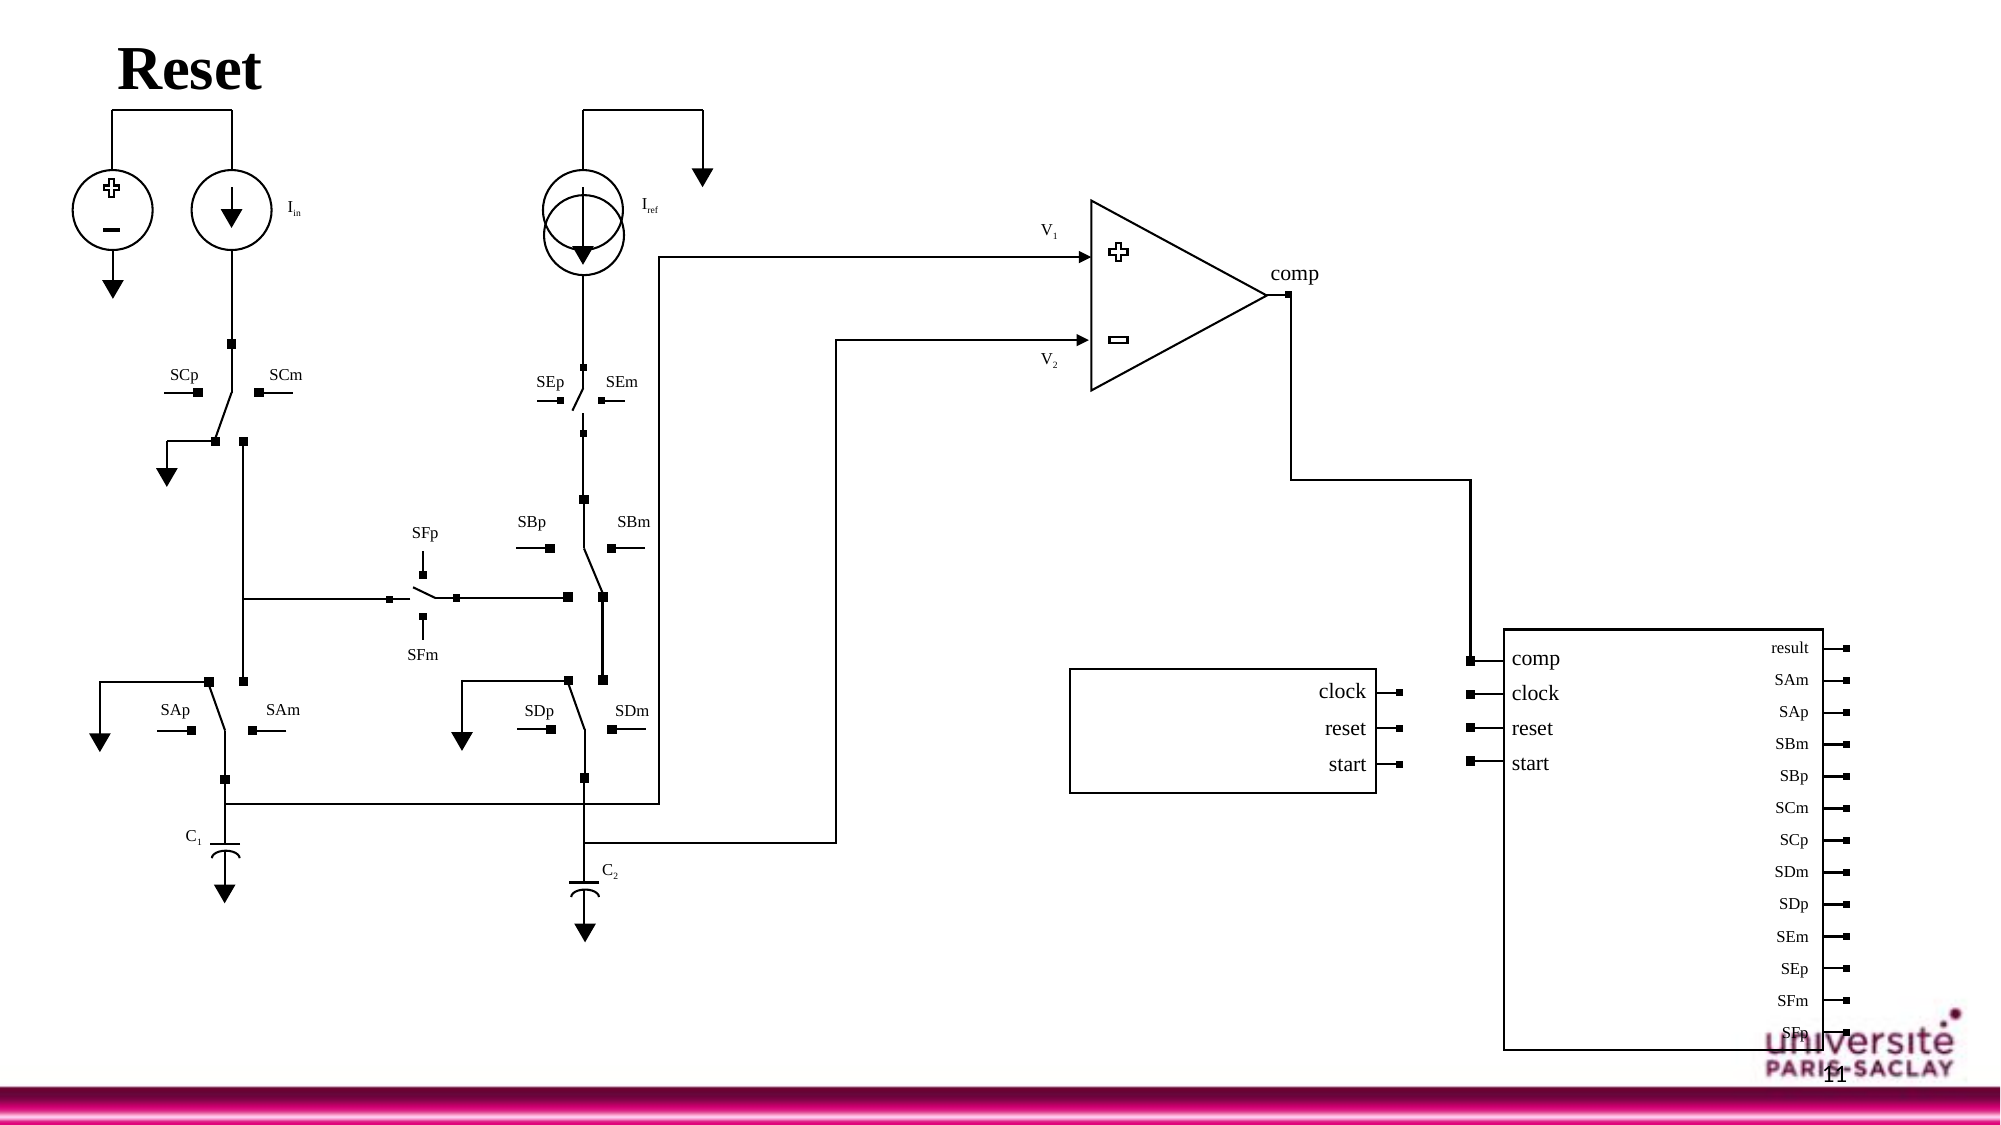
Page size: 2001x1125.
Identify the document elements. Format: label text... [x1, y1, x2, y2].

picture [0, 0, 2001, 1125]
title Reset [102, 27, 1828, 109]
slide_number 11 [1412, 1042, 1863, 1103]
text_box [47, 109, 1850, 1050]
